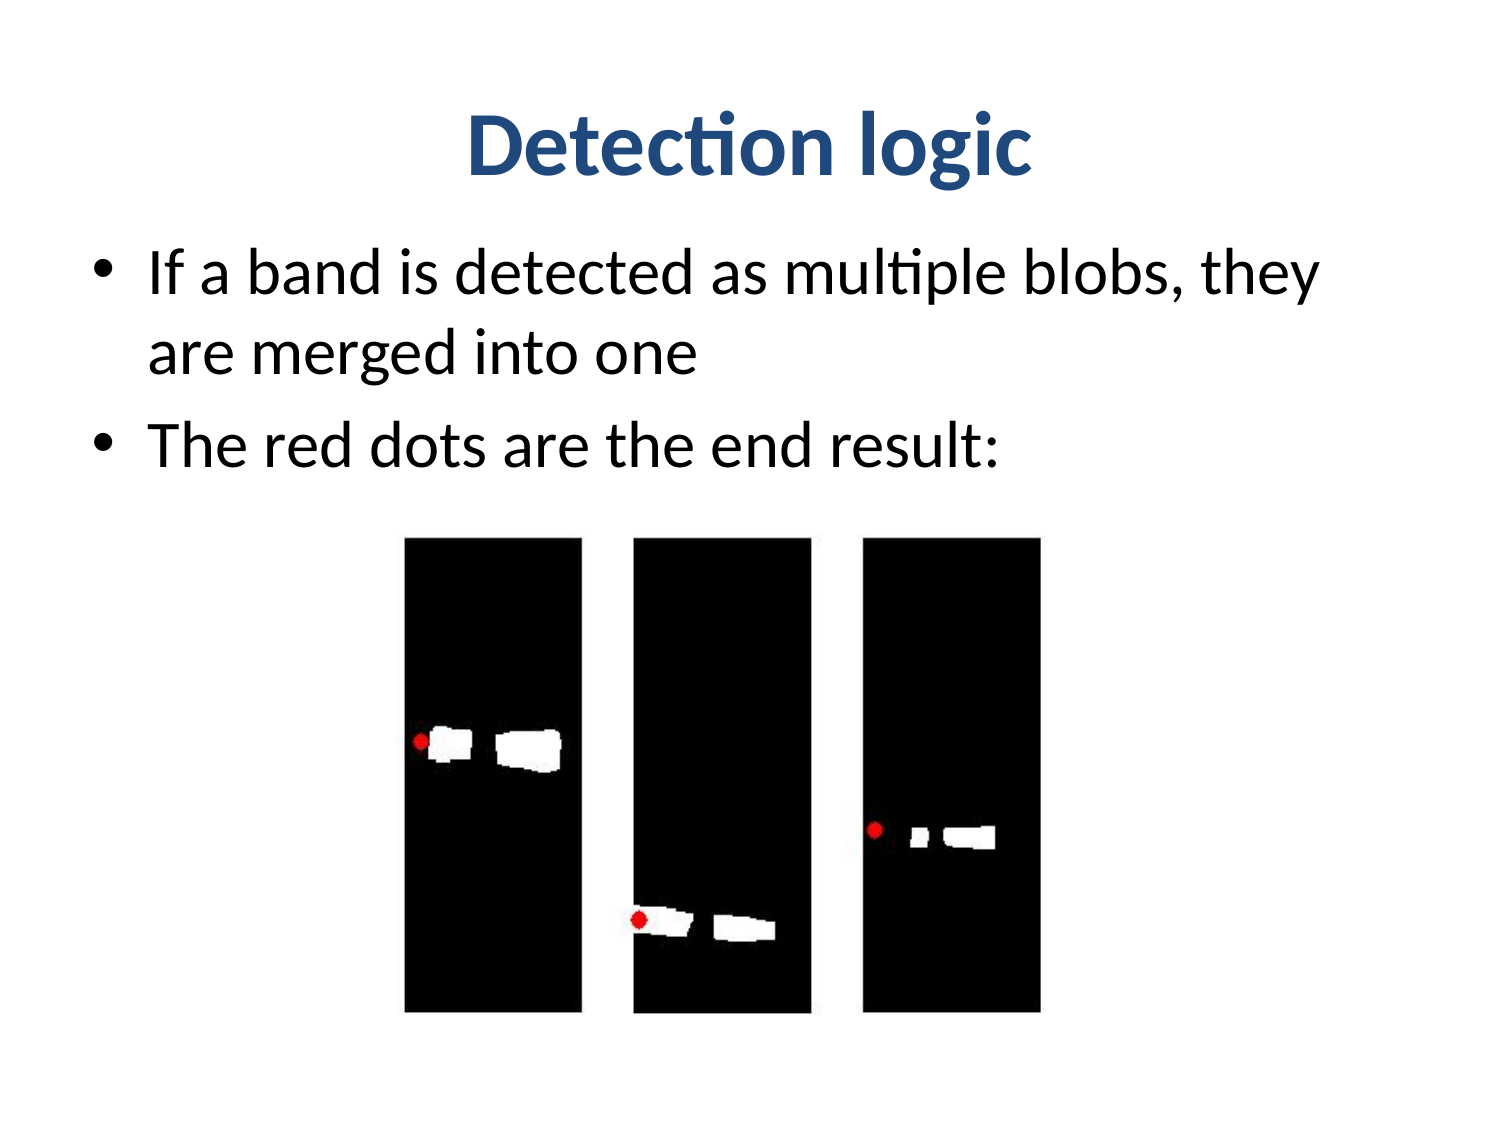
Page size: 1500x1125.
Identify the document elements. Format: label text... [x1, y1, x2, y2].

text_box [383, 495, 1064, 1052]
list If a band is detected as multiple blobs, they are merged into one The red dots are the end result: [76, 219, 1427, 1094]
title Detection logic [75, 45, 1425, 233]
